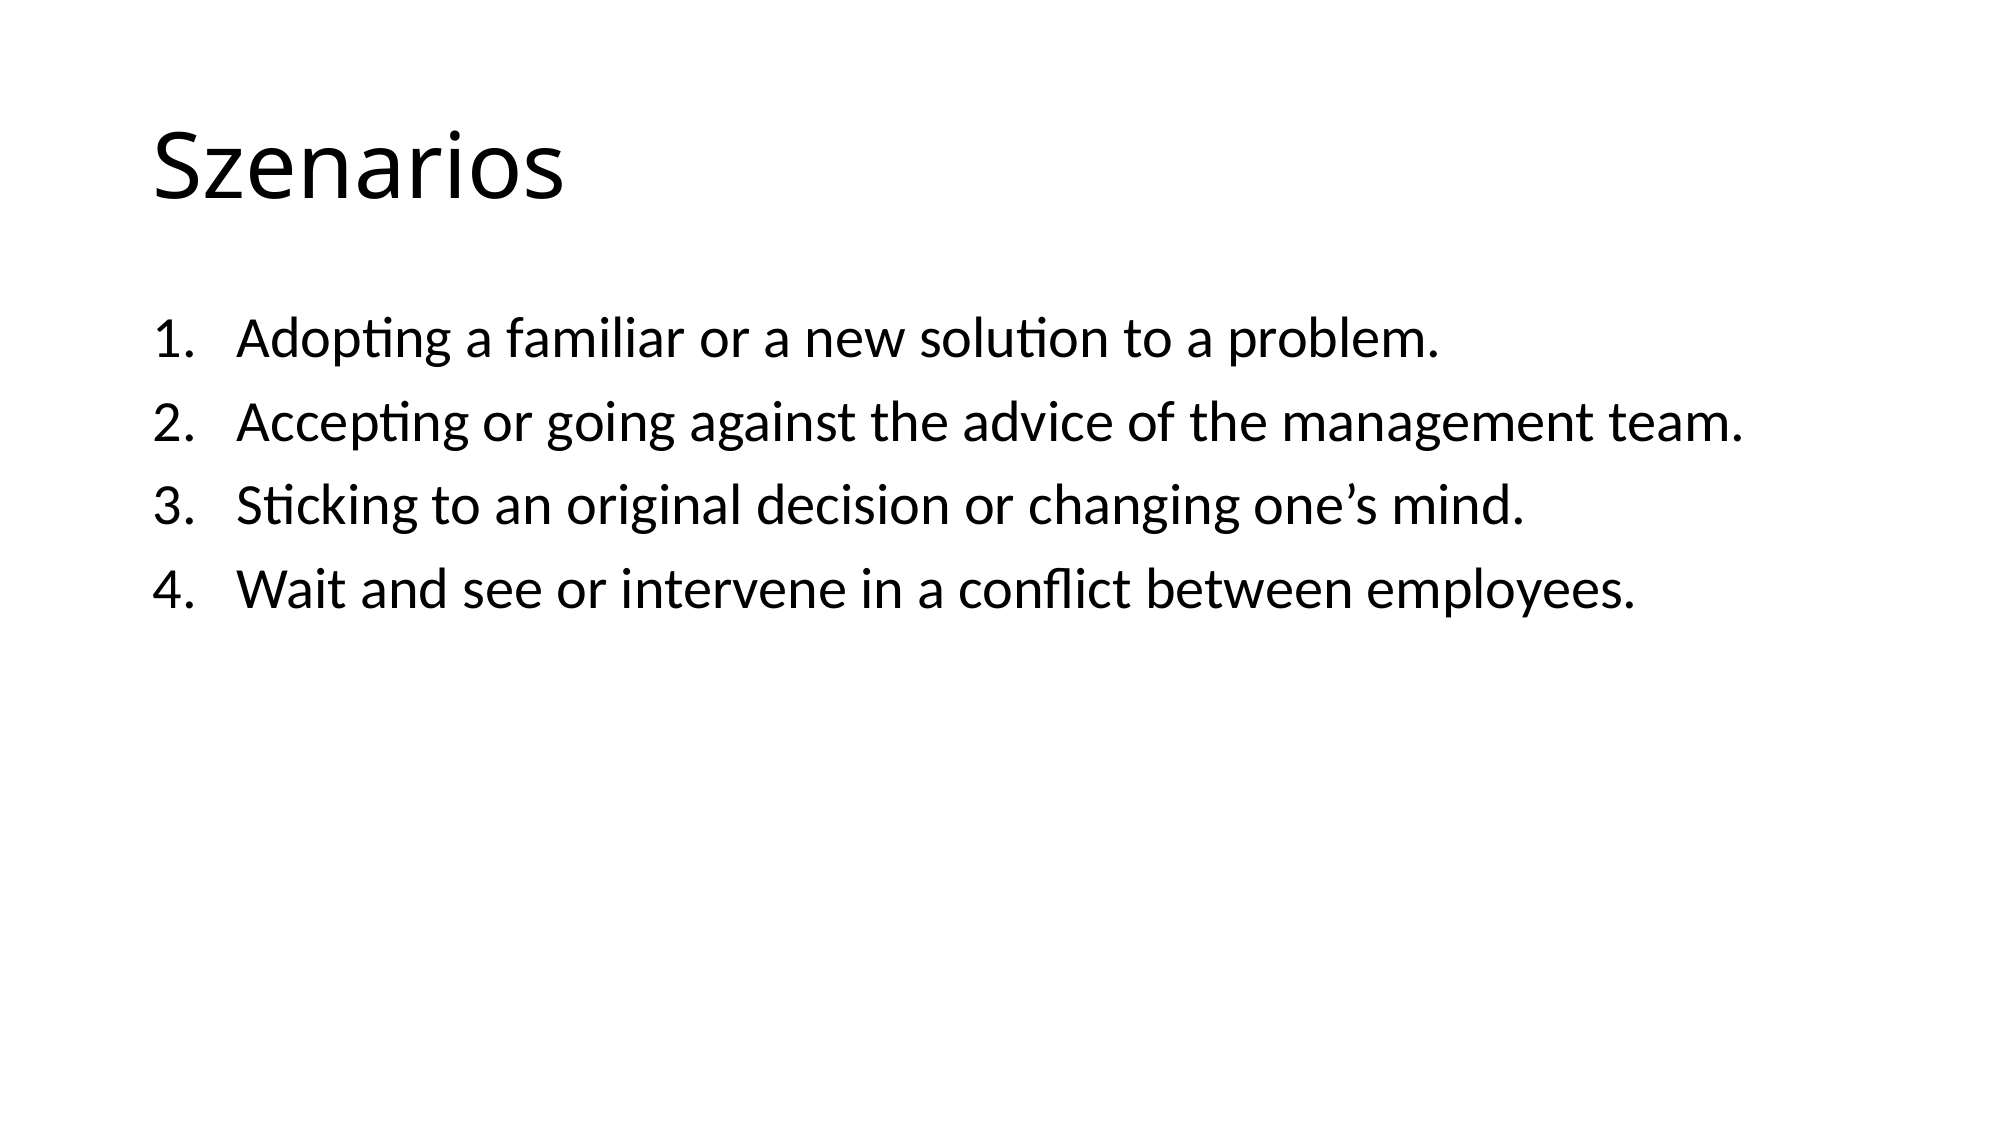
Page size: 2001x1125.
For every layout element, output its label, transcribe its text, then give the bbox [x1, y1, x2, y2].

list Adopting a familiar or a new solution to a problem. Accepting or going against the advice of the management team. Sticking to an original decision or changing one’s mind. Wait and see or intervene in a conflict between employees. [137, 299, 1863, 1014]
title Szenarios [137, 59, 1863, 278]
